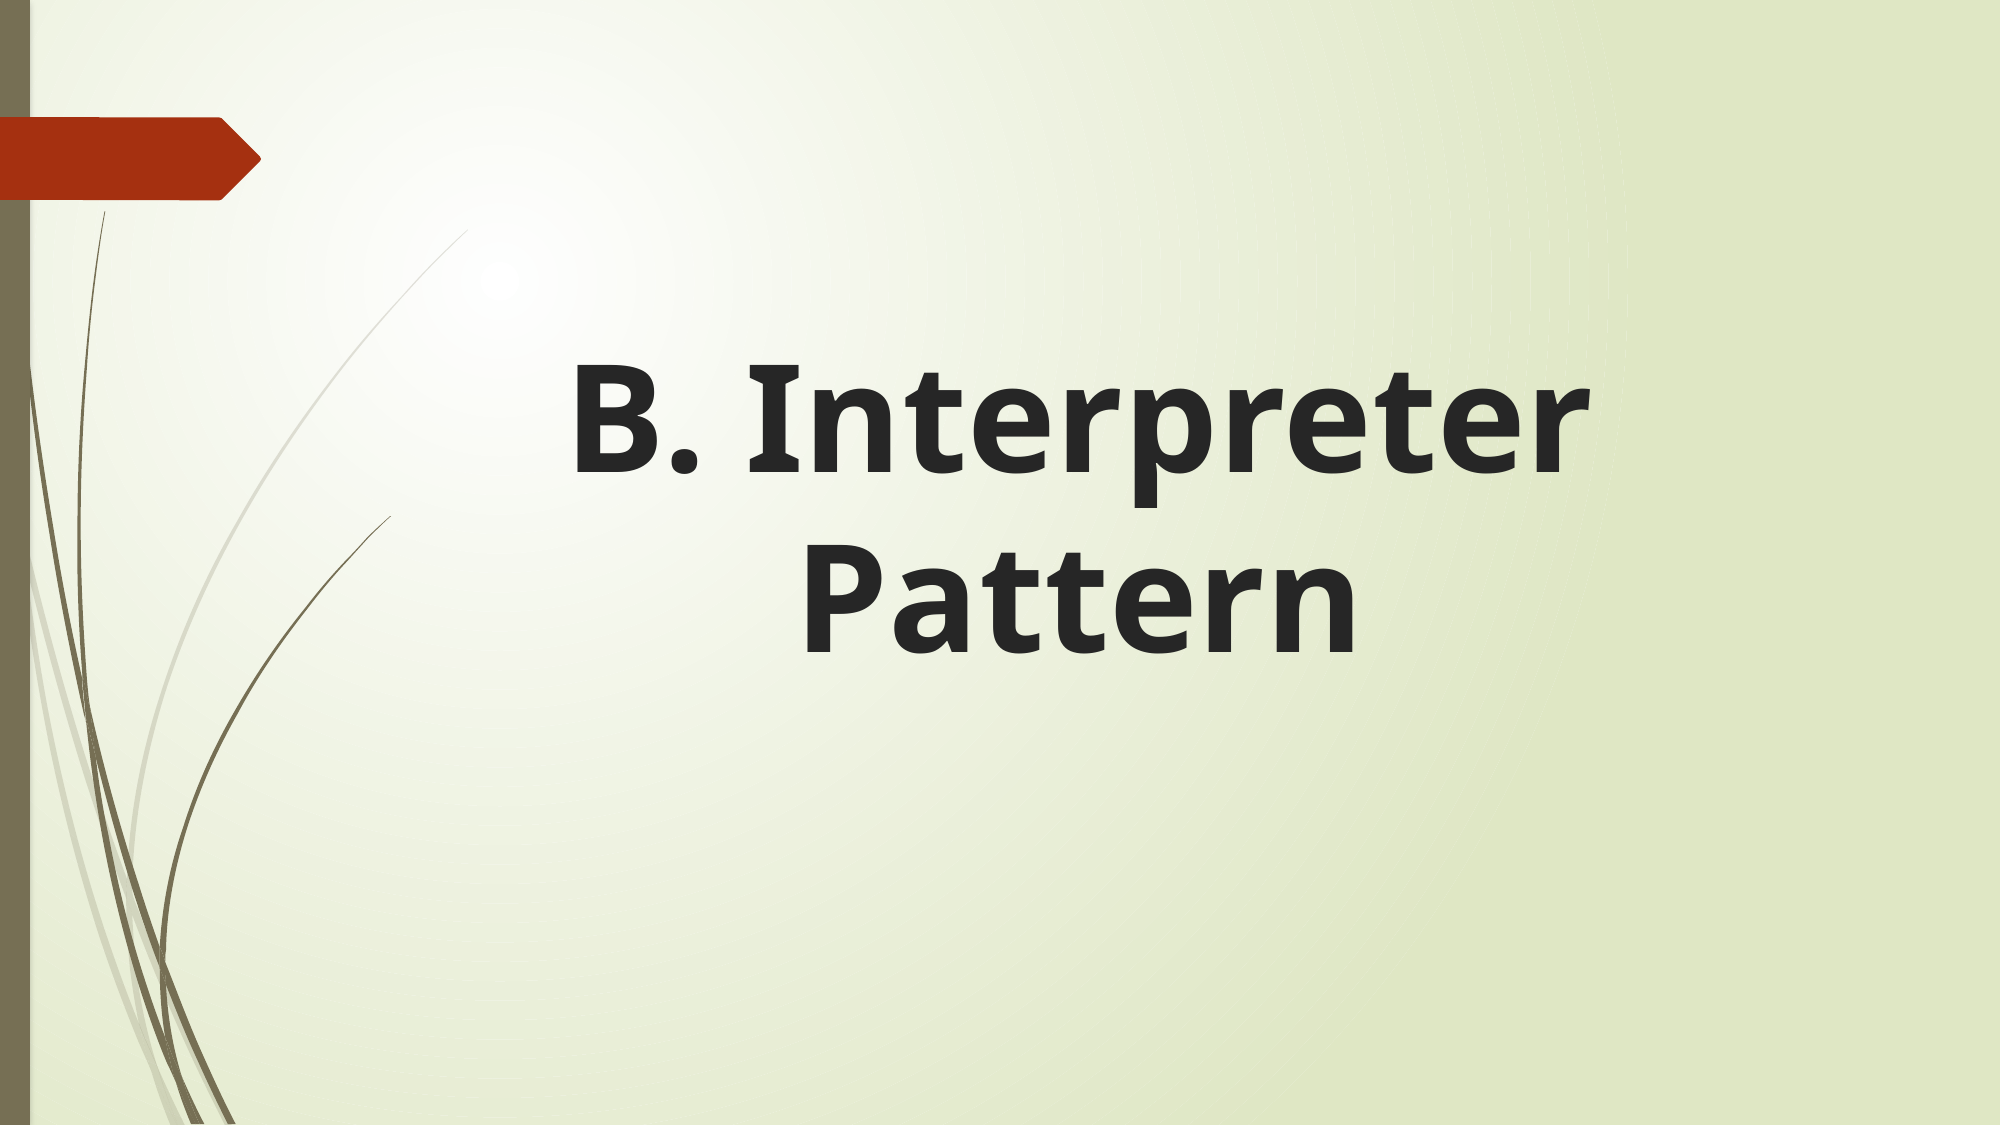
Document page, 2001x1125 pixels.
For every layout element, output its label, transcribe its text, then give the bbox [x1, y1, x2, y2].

title B. Interpreter Pattern [312, 134, 1847, 761]
